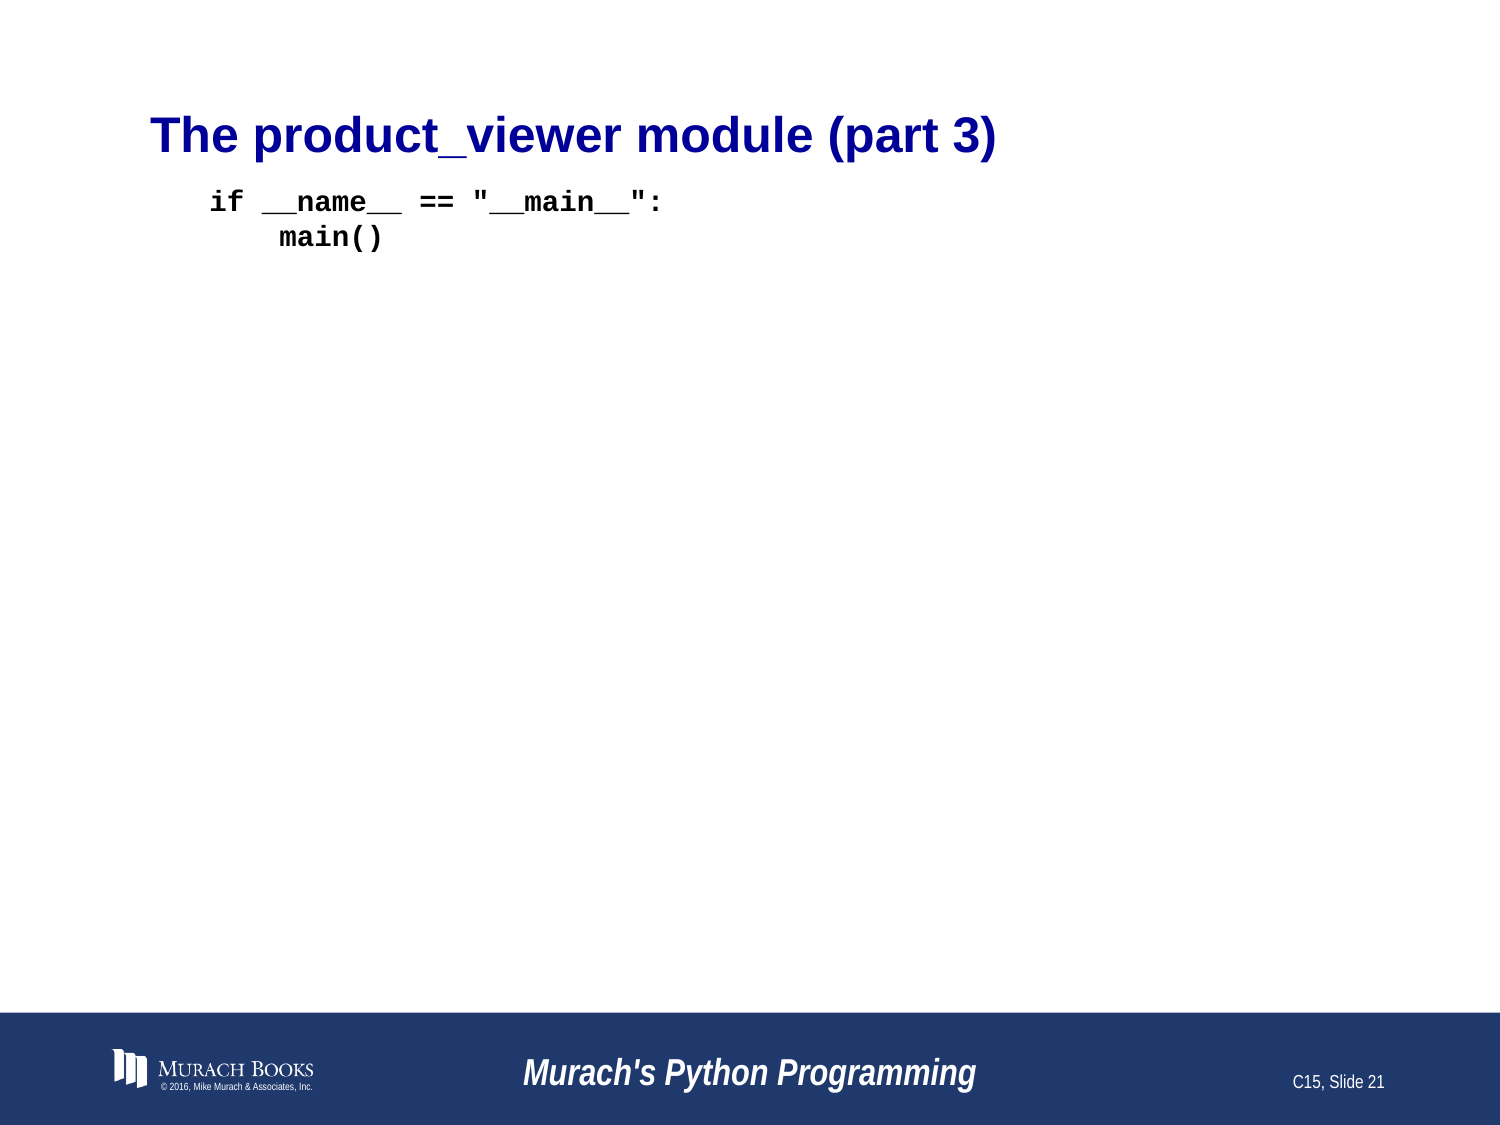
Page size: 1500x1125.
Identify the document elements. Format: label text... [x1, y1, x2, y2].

list if __name__ == "__main__": main() [137, 174, 1350, 975]
slide_number C15, Slide 21 [1087, 1025, 1400, 1100]
footer © 2016, Mike Murach & Associates, Inc. [12, 1025, 463, 1100]
slide_number Murach's Python Programming [463, 1025, 1050, 1100]
title The product_viewer module (part 3) [150, 102, 1350, 164]
